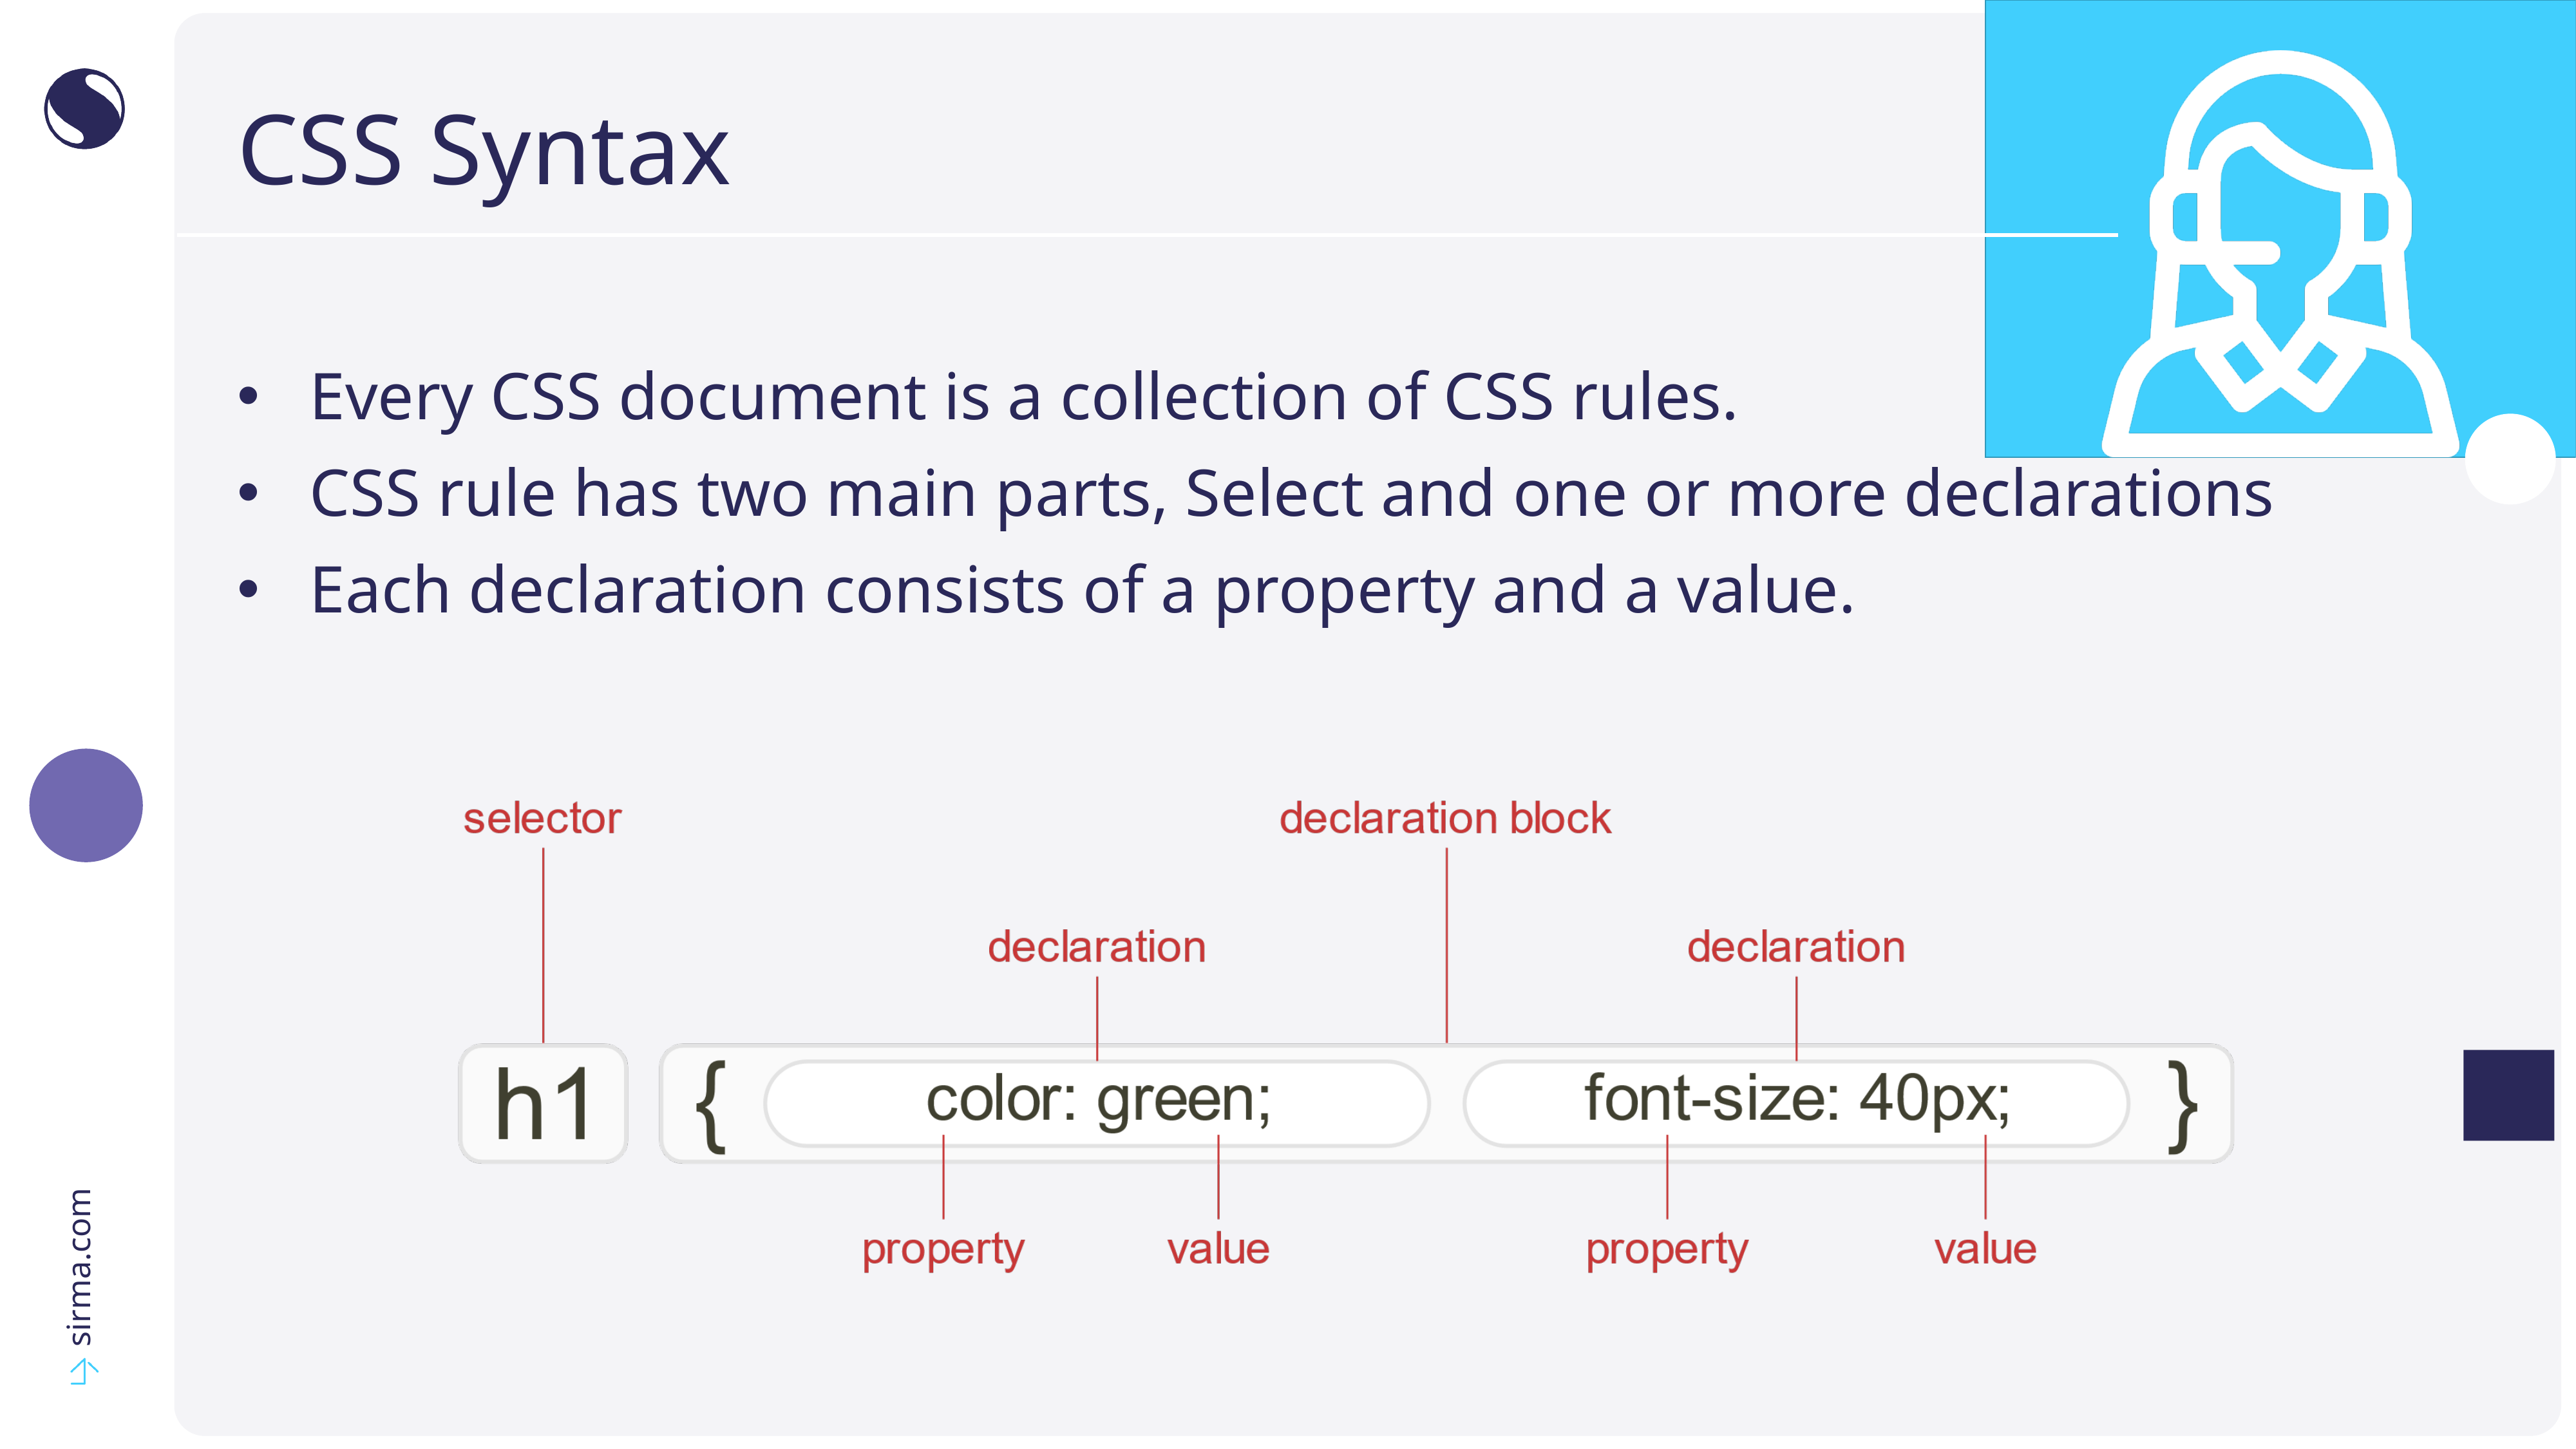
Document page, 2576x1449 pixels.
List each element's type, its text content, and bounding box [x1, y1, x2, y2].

picture [44, 68, 125, 149]
picture [2077, 50, 2485, 457]
title CSS Syntax [227, 77, 2118, 230]
list Every CSS document is a collection of CSS rules. CSS rule has two main parts, Select and one or more declarations Each declaration consists of a property and a value. [227, 359, 2448, 1342]
picture [70, 1358, 99, 1385]
picture [441, 791, 2235, 1283]
